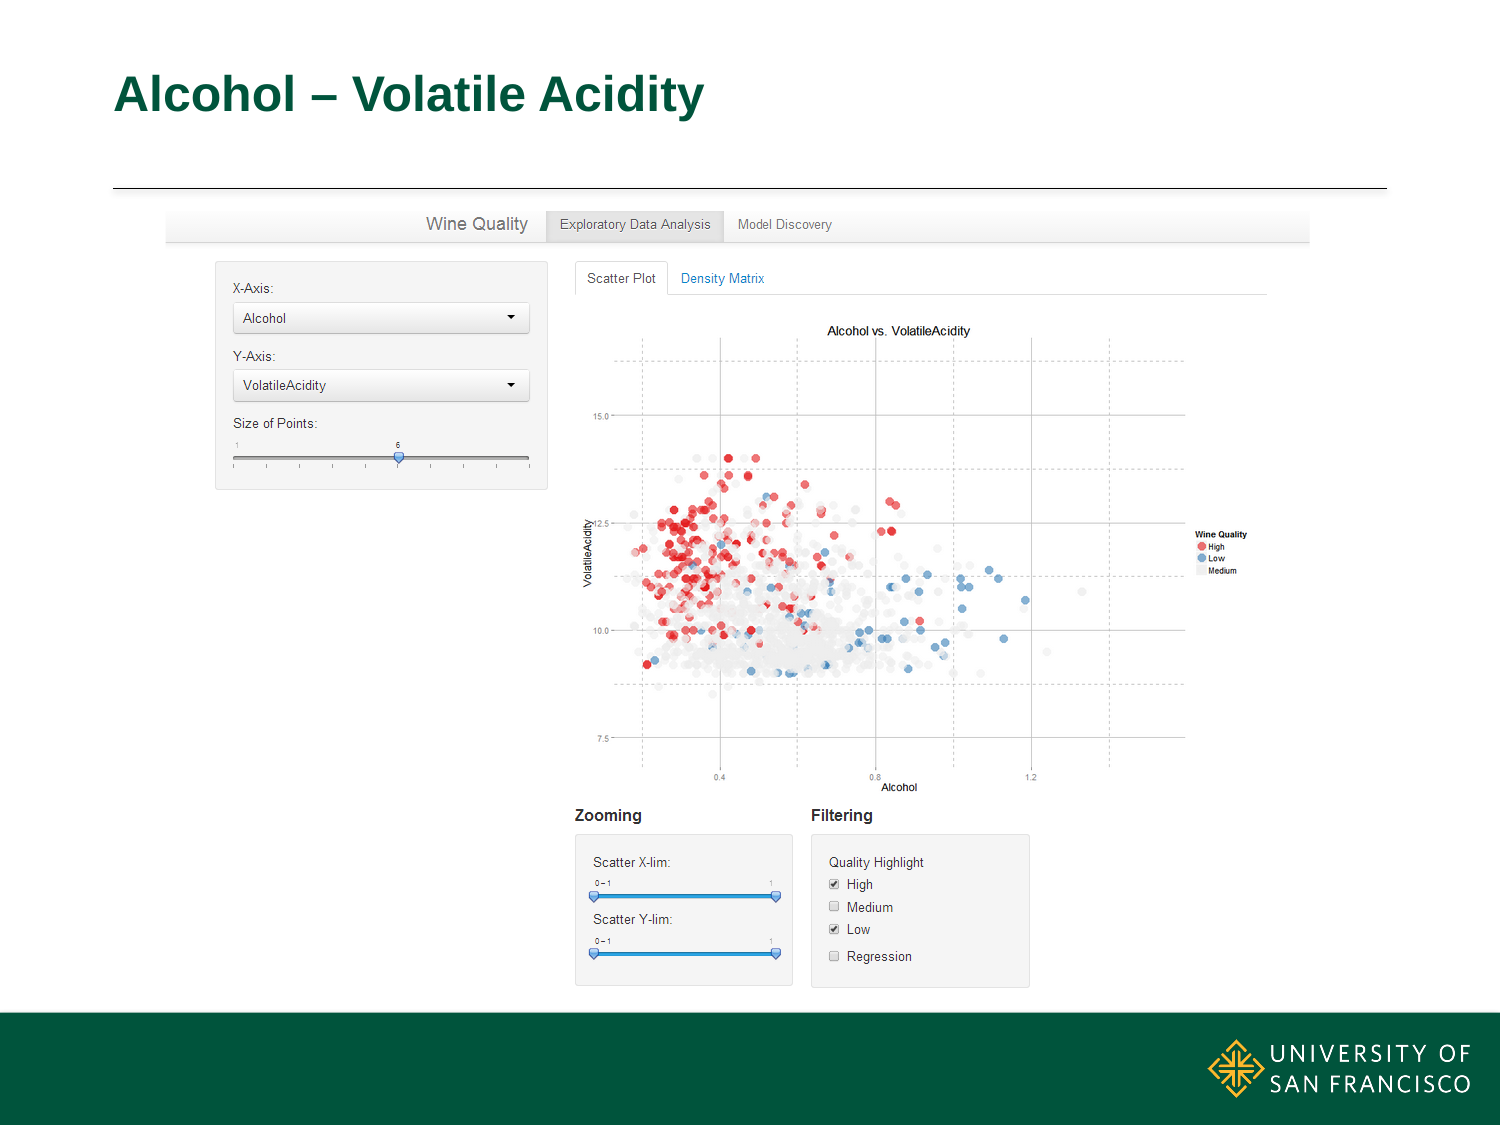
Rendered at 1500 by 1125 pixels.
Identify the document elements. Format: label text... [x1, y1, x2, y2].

picture [165, 211, 1310, 1009]
title Alcohol – Volatile Acidity [113, 20, 1388, 160]
picture [1207, 1039, 1470, 1098]
